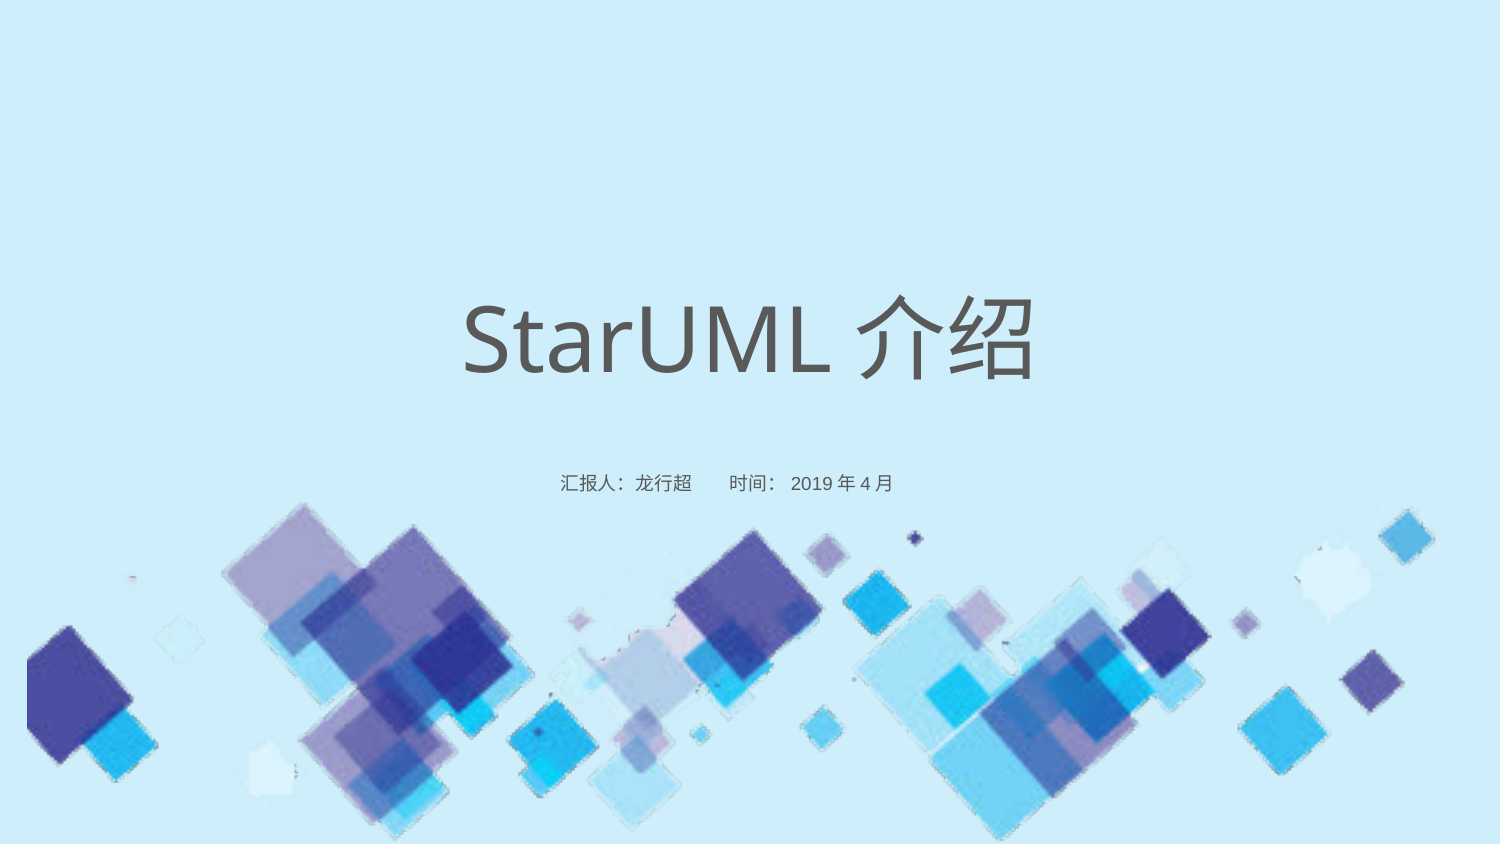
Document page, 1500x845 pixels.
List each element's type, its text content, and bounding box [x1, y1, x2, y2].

picture [27, 466, 1463, 845]
text_box StarUML介绍 [446, 273, 1054, 399]
